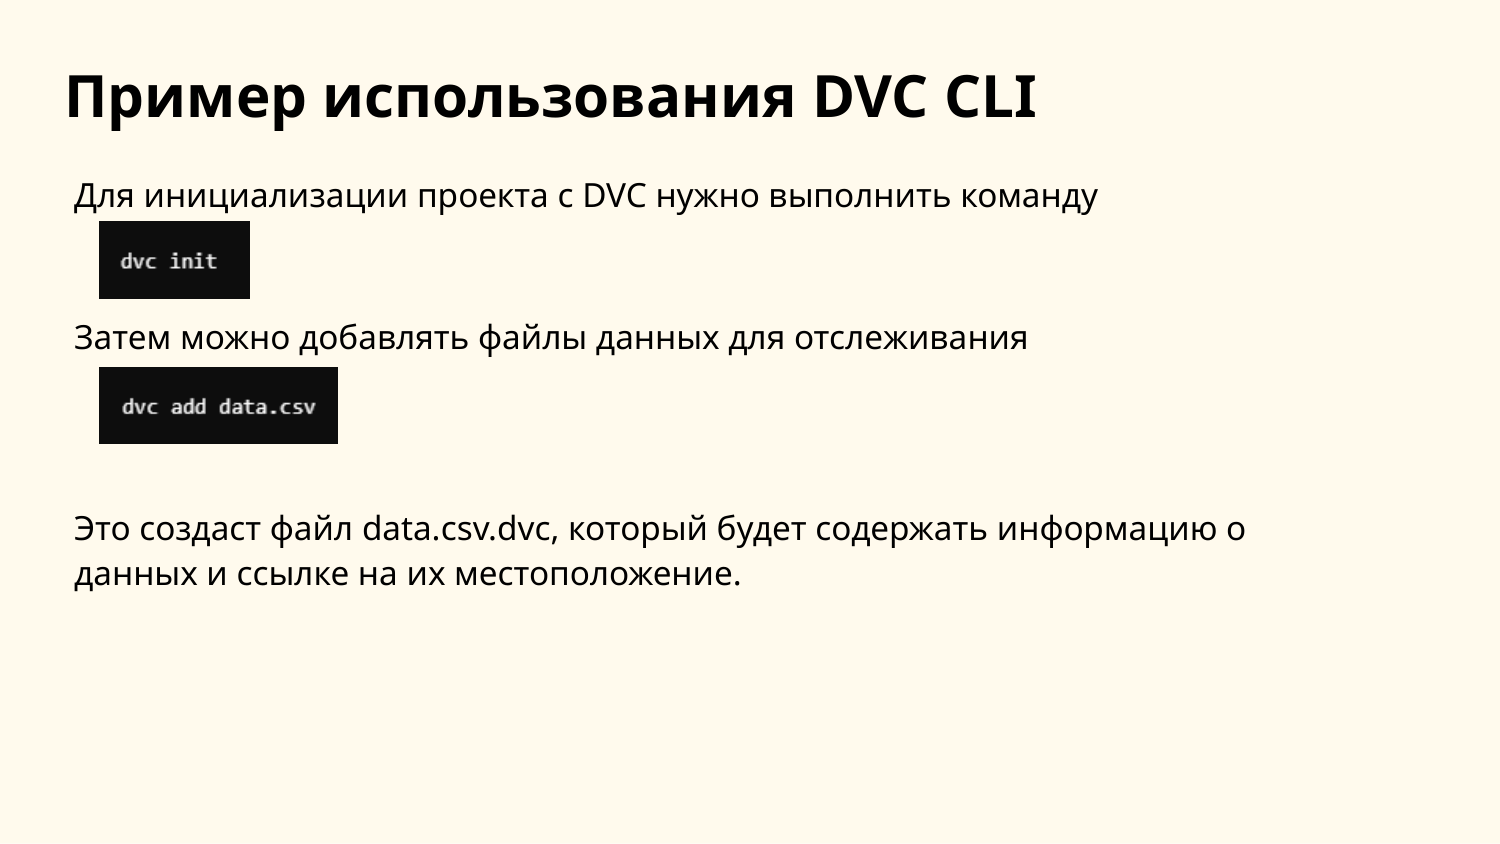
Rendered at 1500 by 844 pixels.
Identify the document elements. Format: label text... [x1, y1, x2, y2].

picture [99, 221, 251, 299]
picture [99, 366, 338, 444]
text_box Для инициализации проекта с DVC нужно выполнить команду Затем можно добавлять файлы данных для отслеживания Это создаст файл data.csv.dvc, который будет содержать информацию о данных и ссылке на их местоположение. [72, 166, 1383, 593]
text_box Пример использования DVC CLI [62, 46, 1374, 129]
